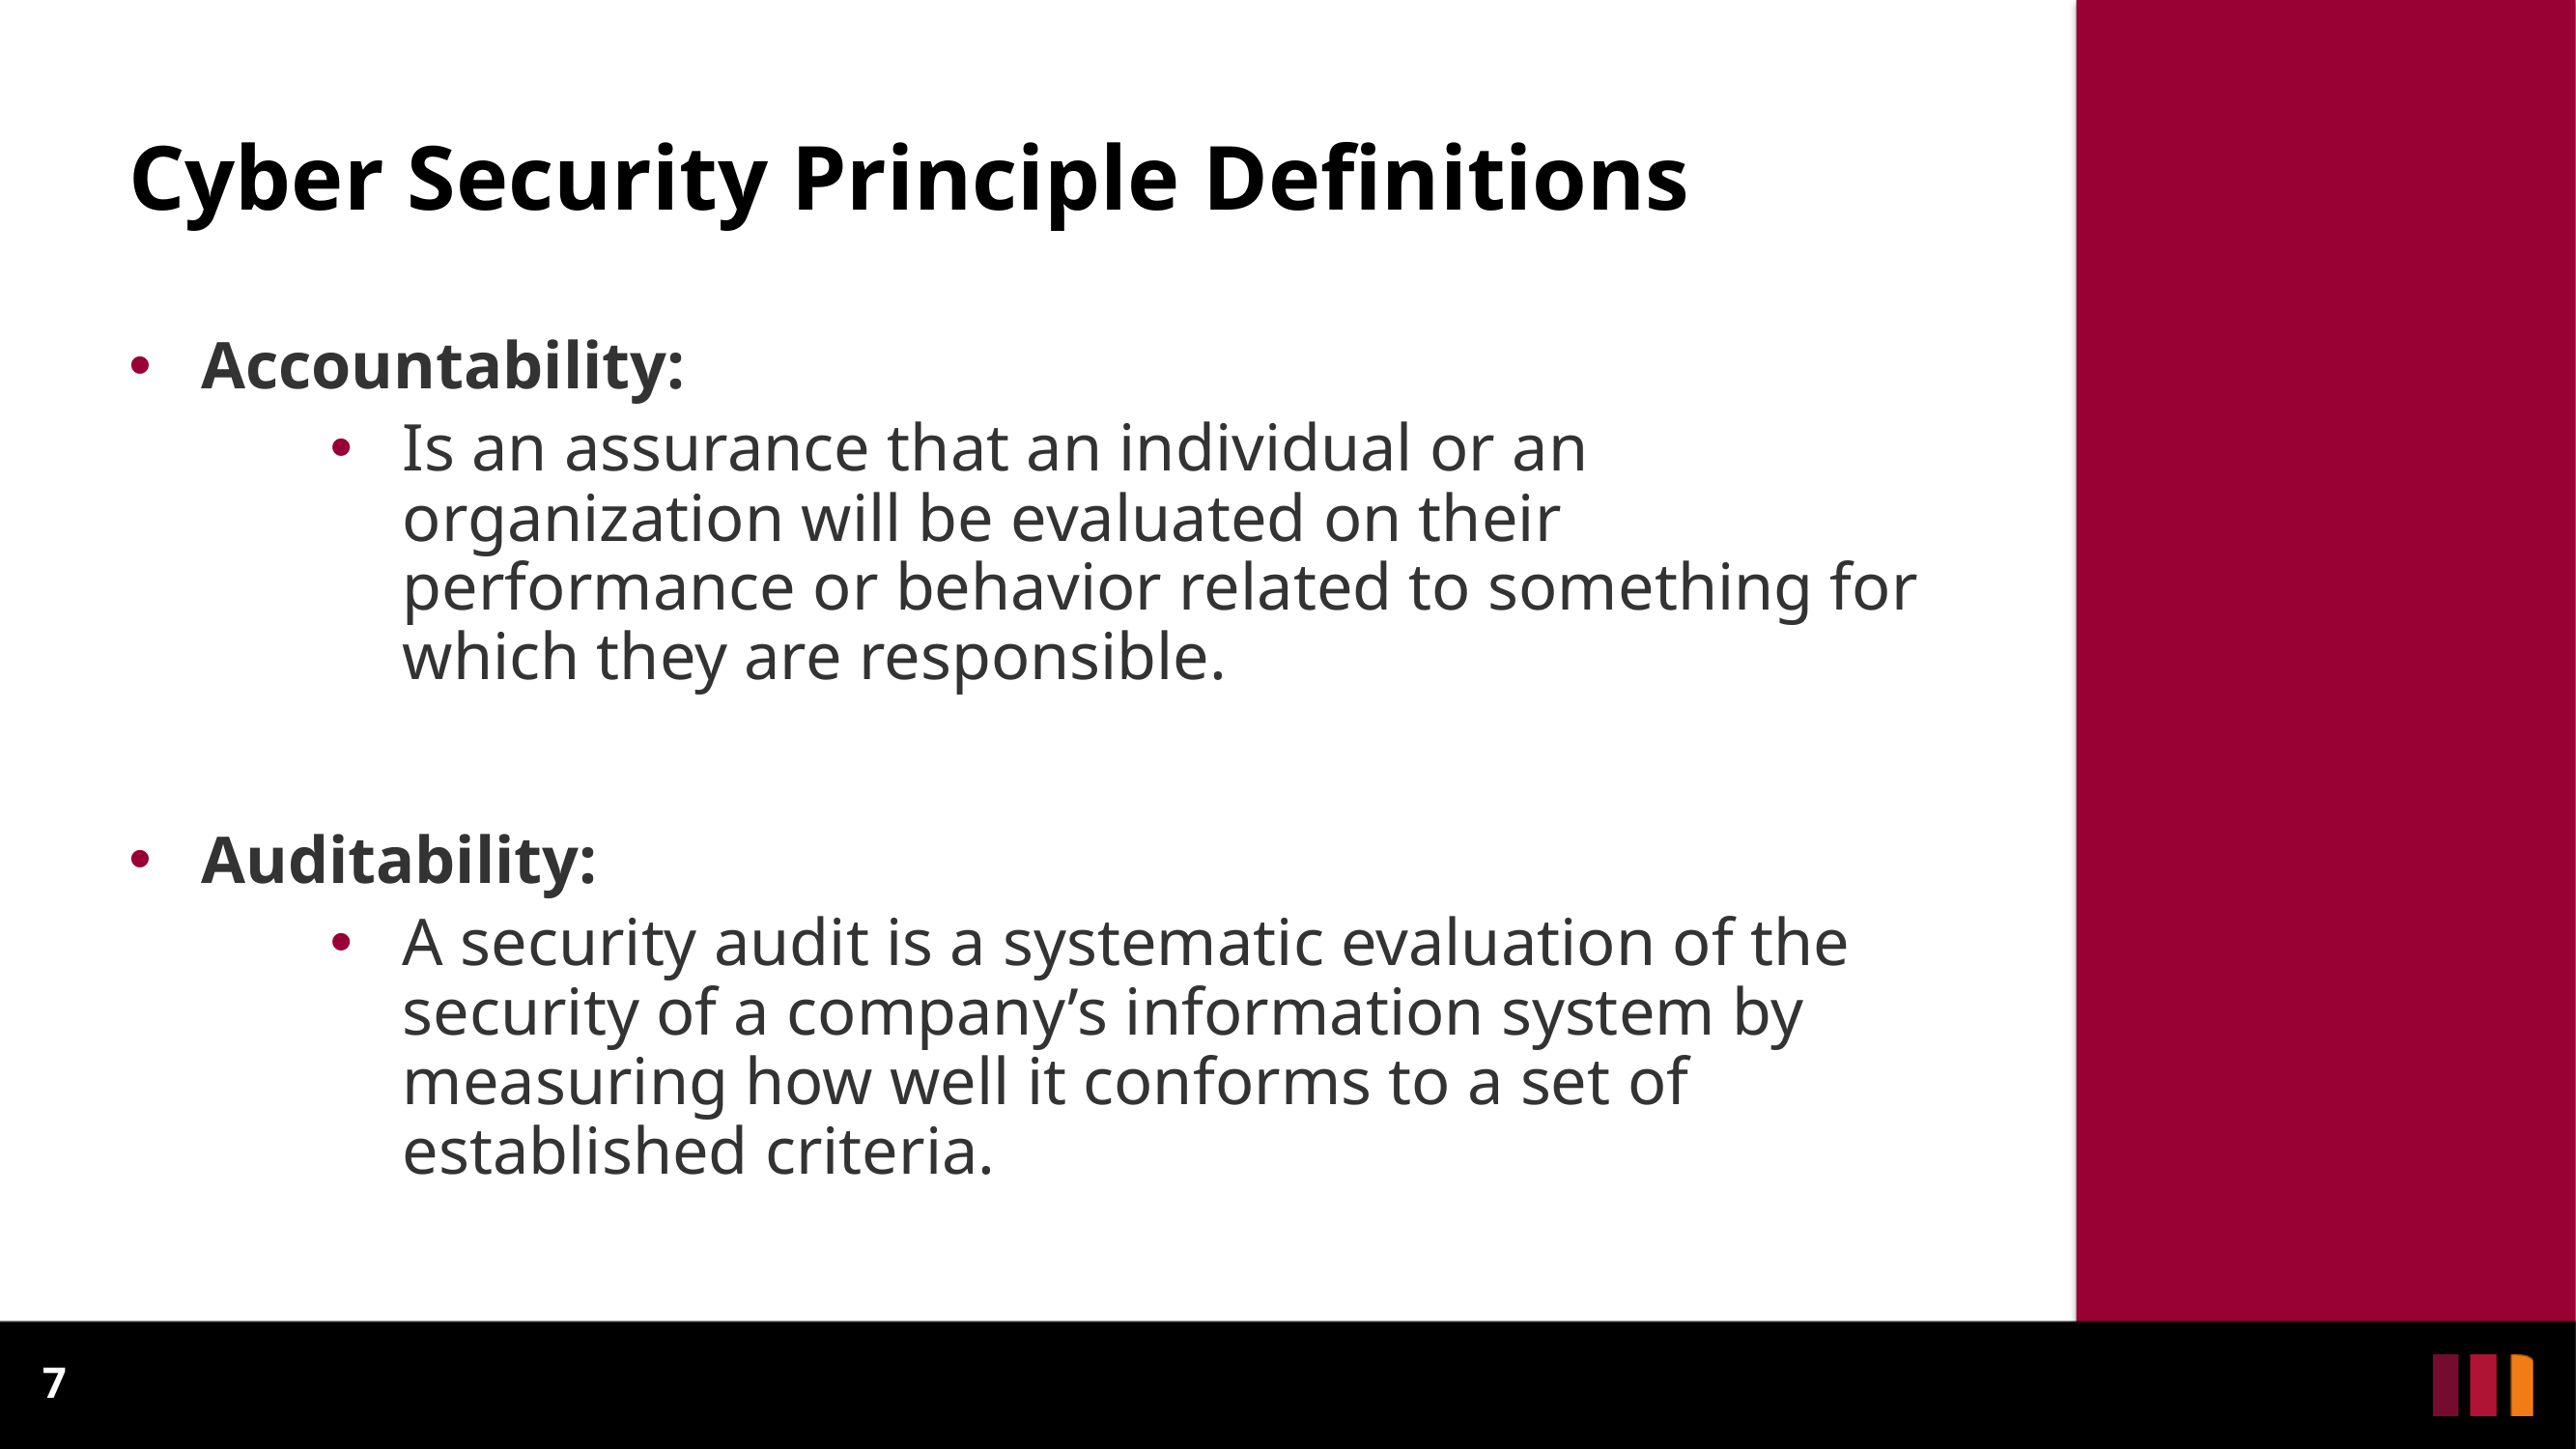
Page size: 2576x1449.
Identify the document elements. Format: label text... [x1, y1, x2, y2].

list Accountability: Is an assurance that an individual or an organization will be evaluated on their performance or behavior related to something for which they are responsible. Auditability: A security audit is a systematic evaluation of the security of a company’s information system by measuring how well it conforms to a set of established criteria. [128, 333, 1969, 1195]
title Cyber Security Principle Definitions [128, 122, 1907, 333]
slide_number 7 [42, 1346, 127, 1424]
